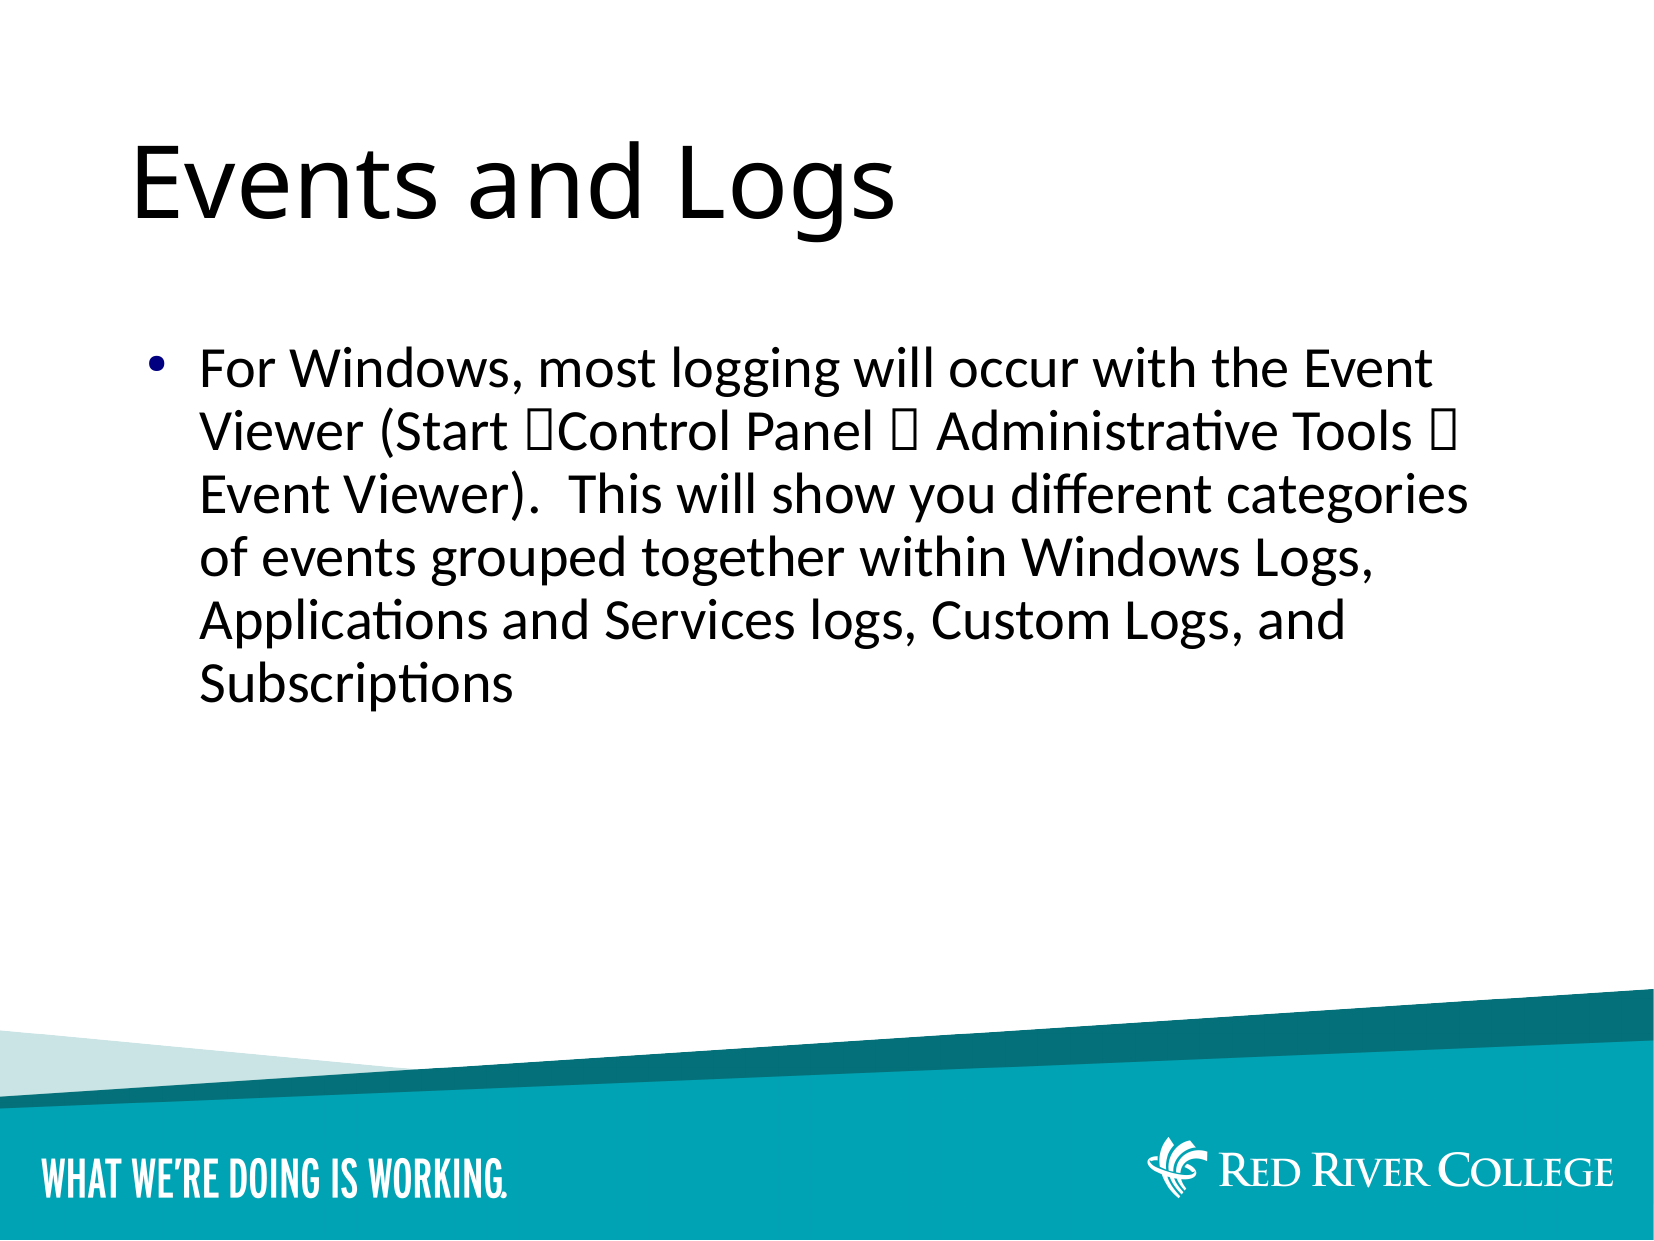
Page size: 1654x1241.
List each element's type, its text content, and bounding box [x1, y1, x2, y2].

list For Windows, most logging will occur with the Event Viewer (Start Control Panel  Administrative Tools  Event Viewer). This will show you different categories of events grouped together within Windows Logs, Applications and Services logs, Custom Logs, and Subscriptions [113, 330, 1540, 1117]
picture [0, 0, 1654, 1240]
title Events and Logs [113, 66, 1540, 306]
